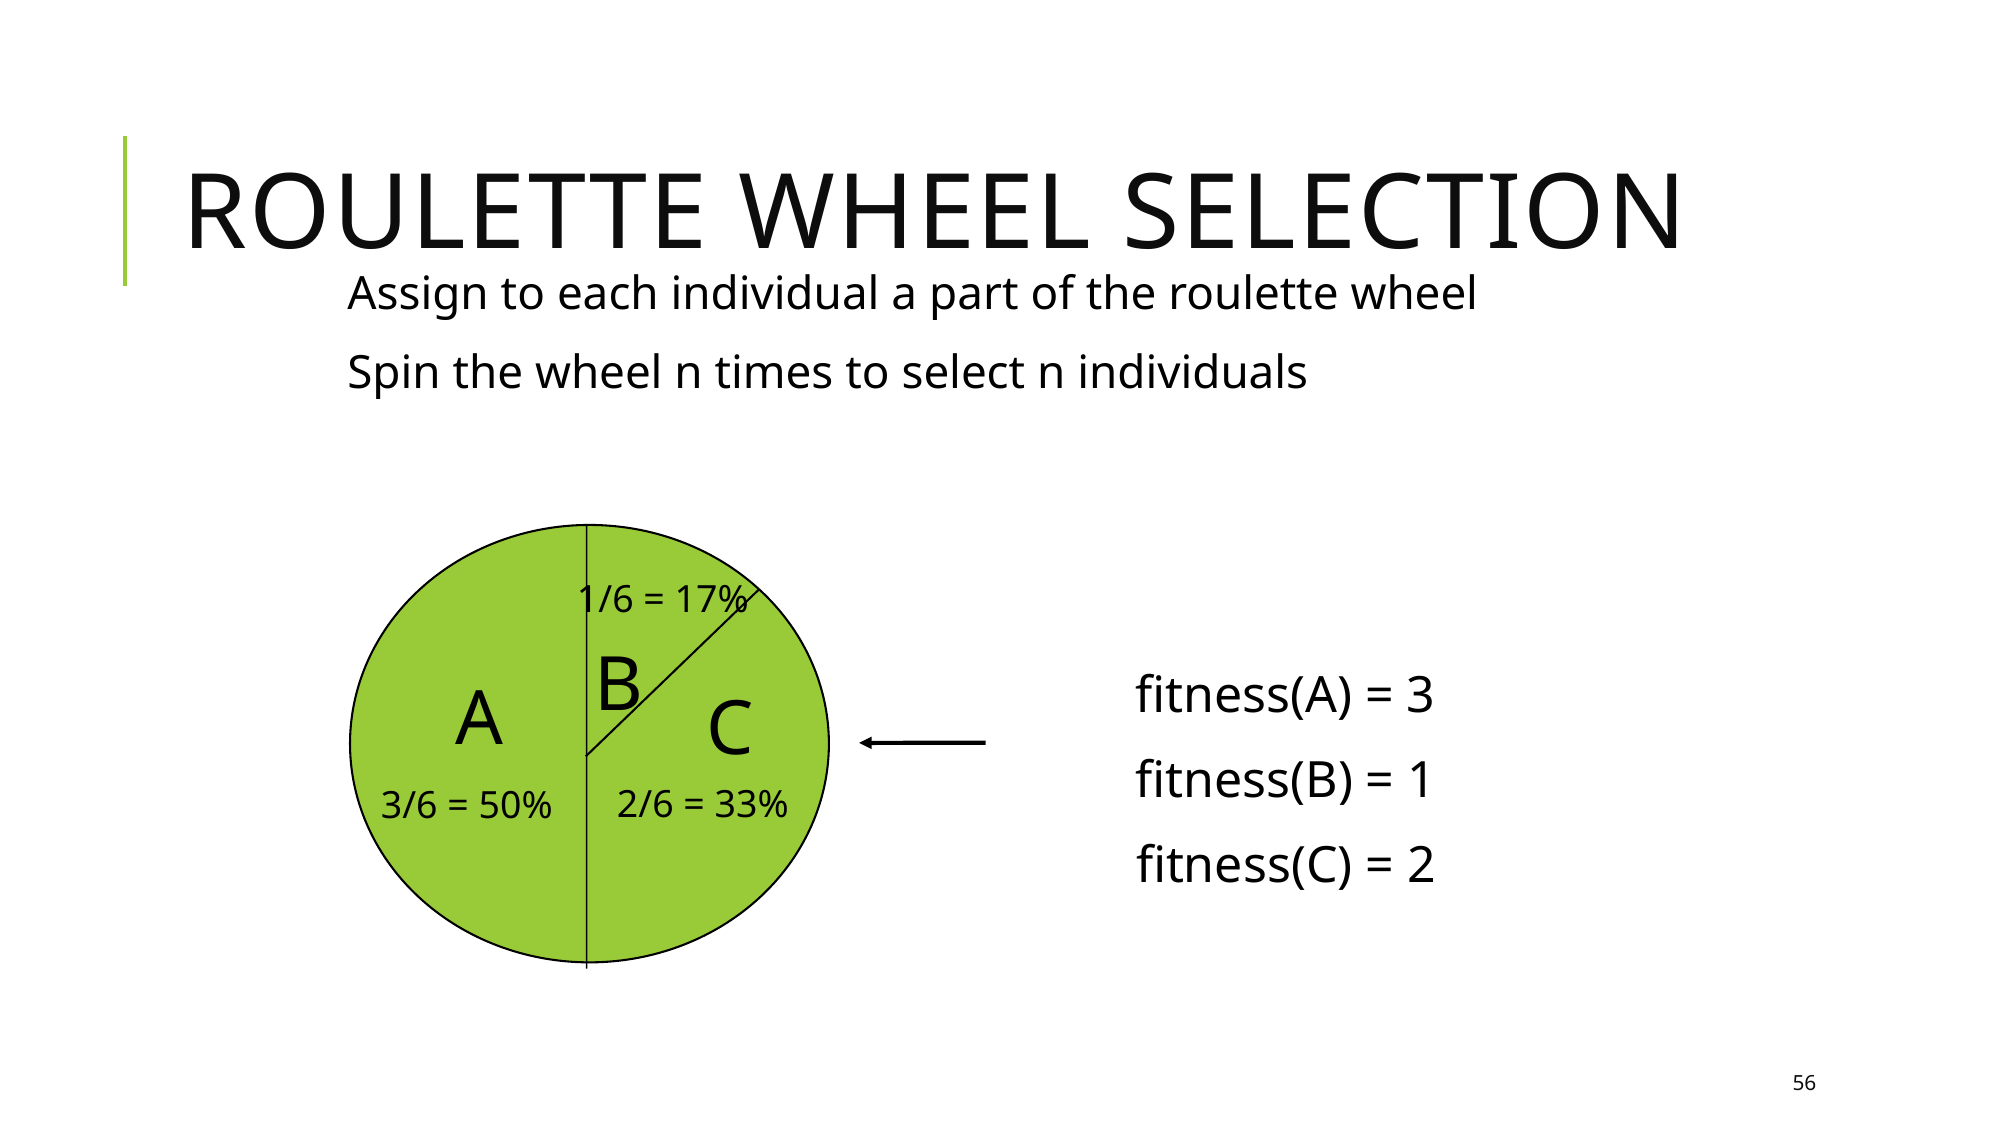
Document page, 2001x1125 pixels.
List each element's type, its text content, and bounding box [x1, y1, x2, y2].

title Roulette Wheel Selection [168, 96, 1763, 342]
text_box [349, 524, 830, 969]
text_box [859, 736, 986, 750]
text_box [1136, 654, 1435, 901]
list Assign to each individual a part of the roulette wheel Spin the wheel n times to select n individuals [324, 262, 1550, 500]
slide_number 56 [1777, 1061, 1938, 1107]
